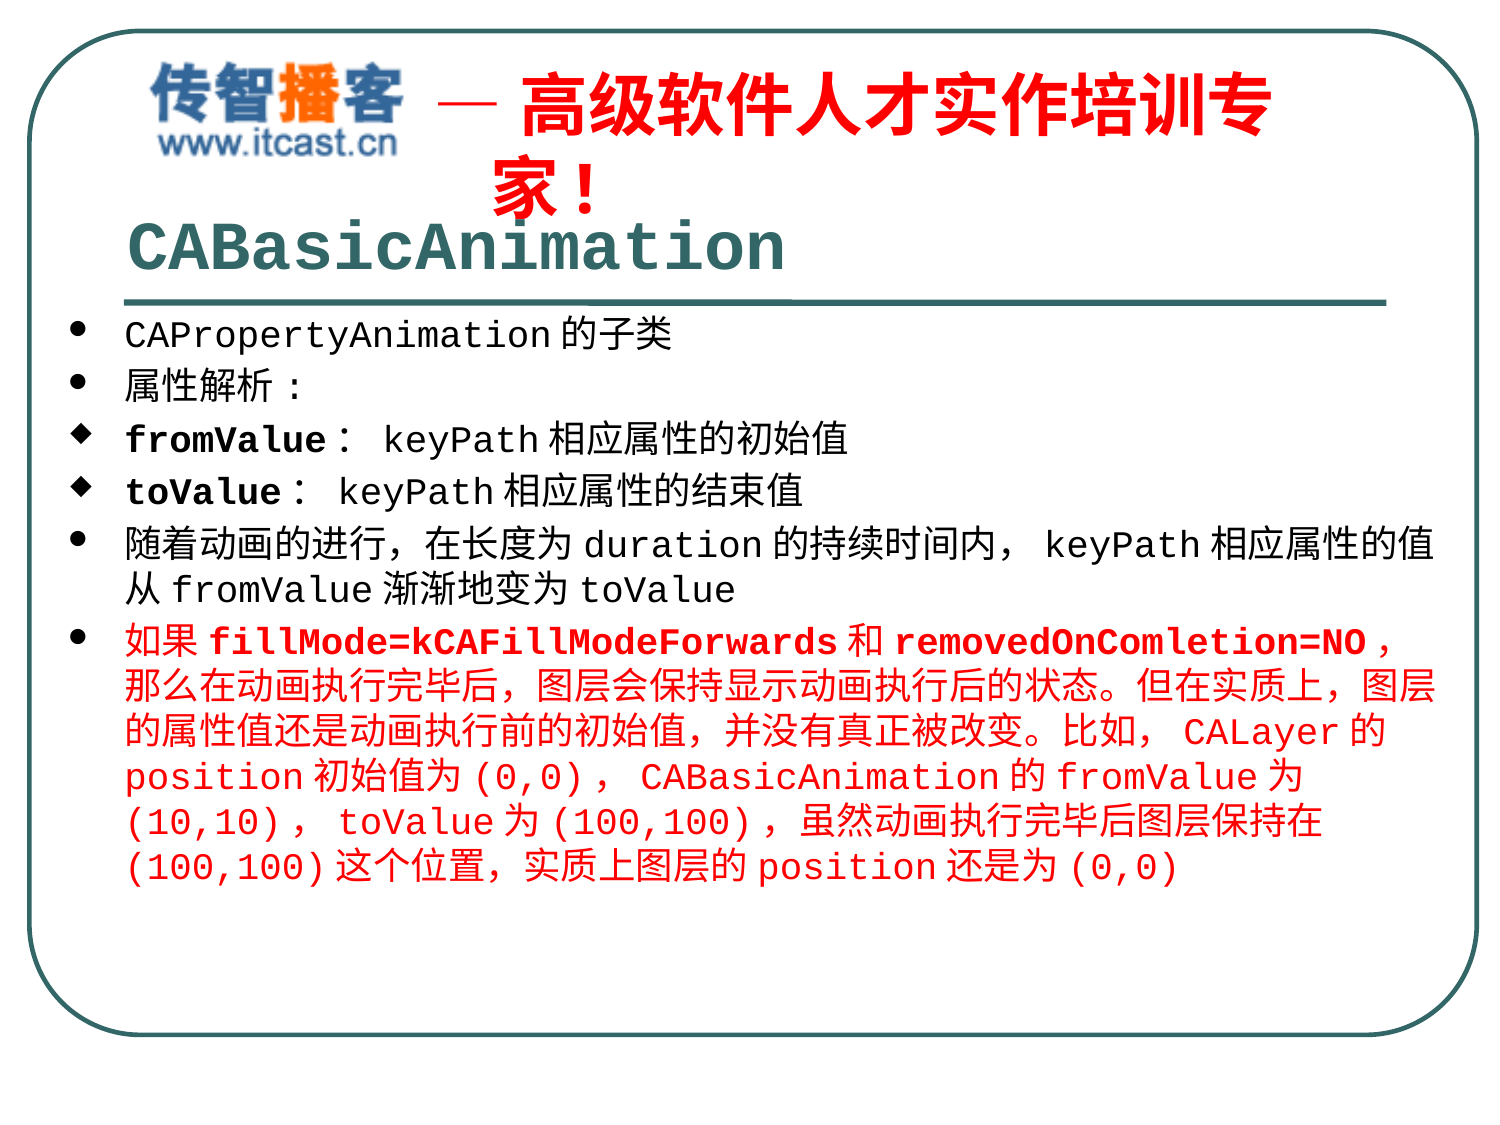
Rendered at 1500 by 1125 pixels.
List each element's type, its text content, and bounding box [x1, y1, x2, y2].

list CAPropertyAnimation的子类 属性解析: fromValue：keyPath相应属性的初始值 toValue：keyPath相应属性的结束值 随着动画的进行，在长度为duration的持续时间内，keyPath相应属性的值从fromValue渐渐地变为toValue 如果fillMode=kCAFillModeForwards和removedOnComletion=NO，那么在动画执行完毕后，图层会保持显示动画执行后的状态。但在实质上，图层的属性值还是动画执行前的初始值，并没有真正被改变。比如，CALayer的position初始值为(0,0)，CABasicAnimation的fromValue为(10,10)，toValue为(100,100)，虽然动画执行完毕后图层保持在(100,100)这个位置，实质上图层的position还是为(0,0) [53, 302, 1459, 999]
title CABasicAnimation [112, 54, 1375, 291]
